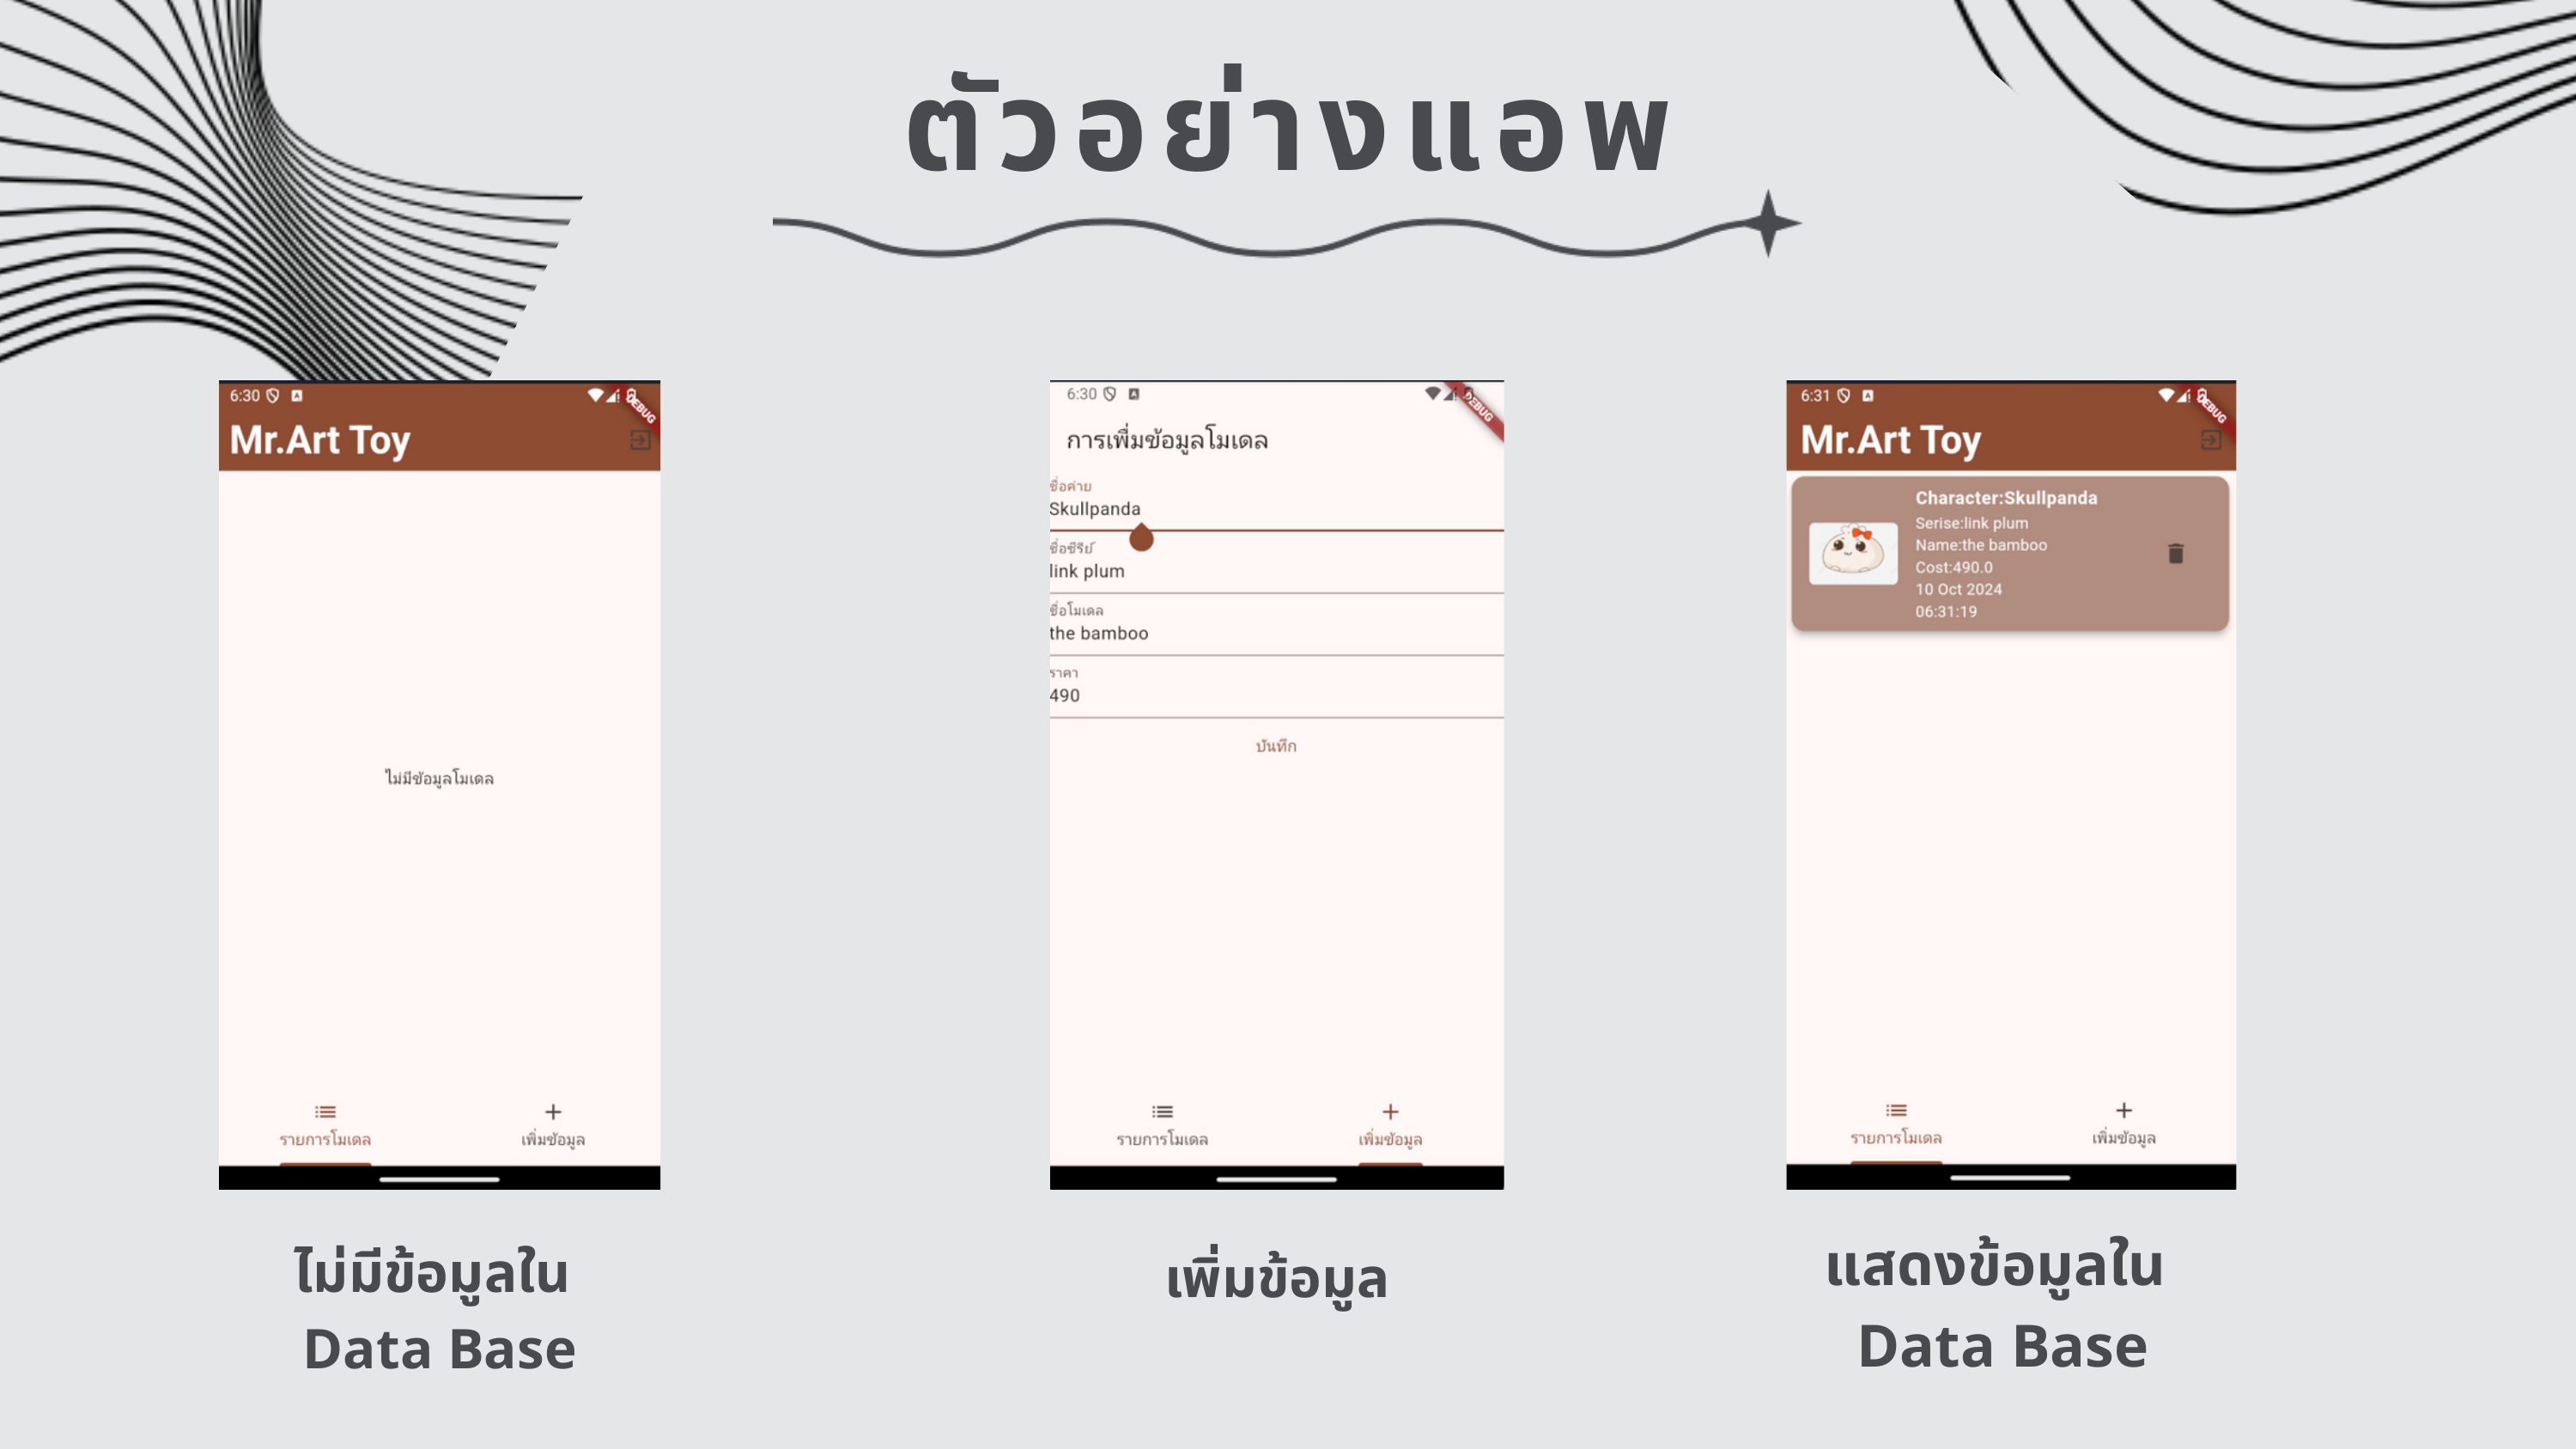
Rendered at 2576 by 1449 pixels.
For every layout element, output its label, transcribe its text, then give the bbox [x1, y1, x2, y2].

text_box [219, 380, 661, 1190]
text_box [0, 0, 684, 809]
text_box ตัวอย่างแอพ [613, 20, 1962, 196]
text_box [1786, 380, 2237, 1190]
text_box [1050, 380, 1504, 1190]
text_box ไม่มีข้อมูลใน Data Base [271, 1226, 609, 1379]
text_box [1911, 0, 2576, 589]
text_box แสดงข้อมูลใน Data Base [1806, 1216, 2201, 1379]
text_box เพิ่มข้อมูล [1153, 1232, 1401, 1308]
text_box [772, 189, 1803, 258]
